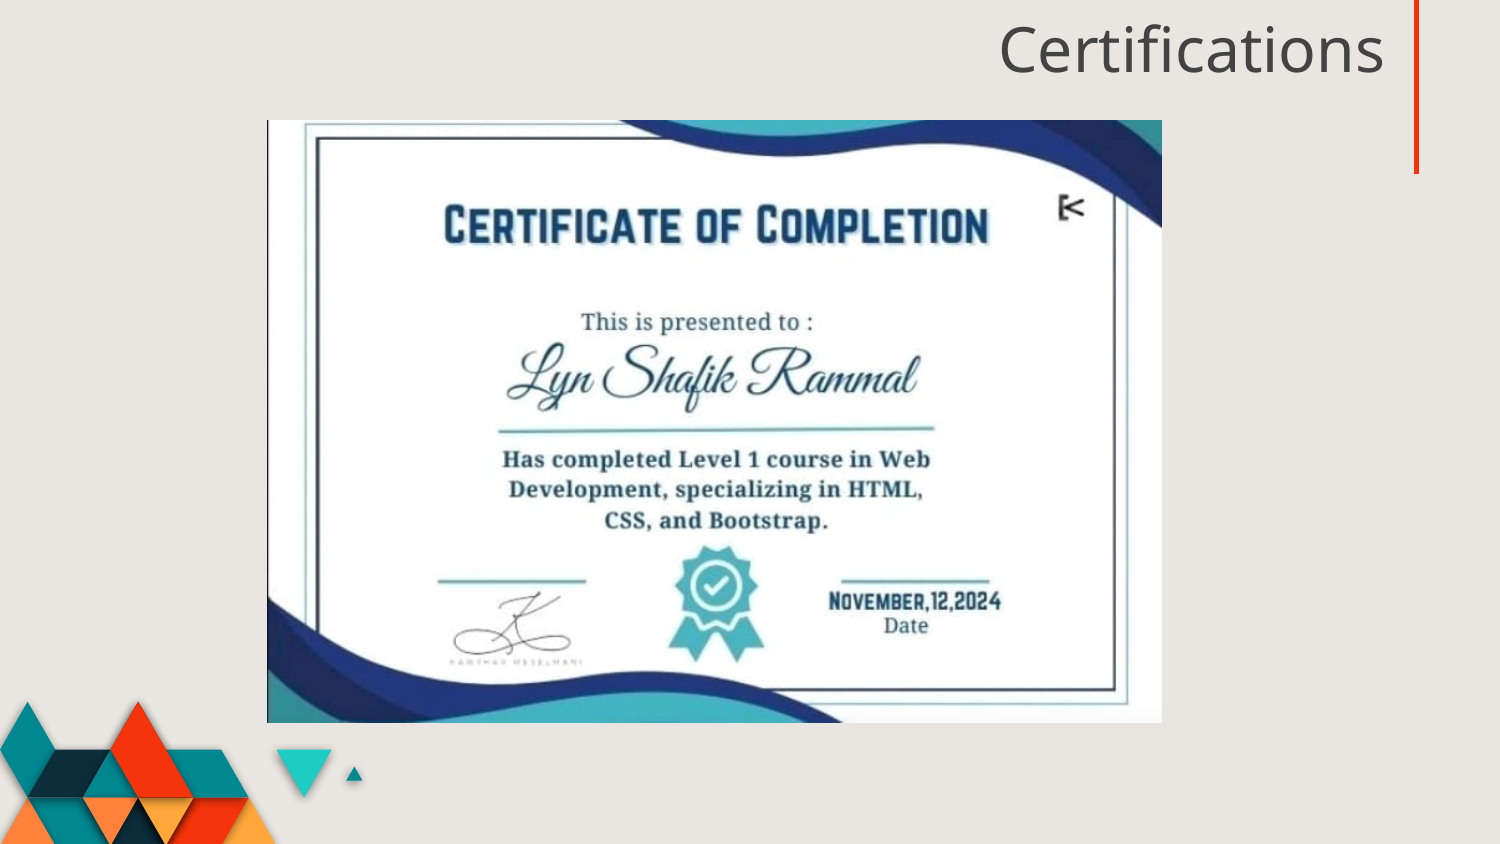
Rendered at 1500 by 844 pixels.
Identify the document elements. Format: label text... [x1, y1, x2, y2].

title Certifications [779, 4, 1401, 100]
picture [267, 120, 1162, 724]
